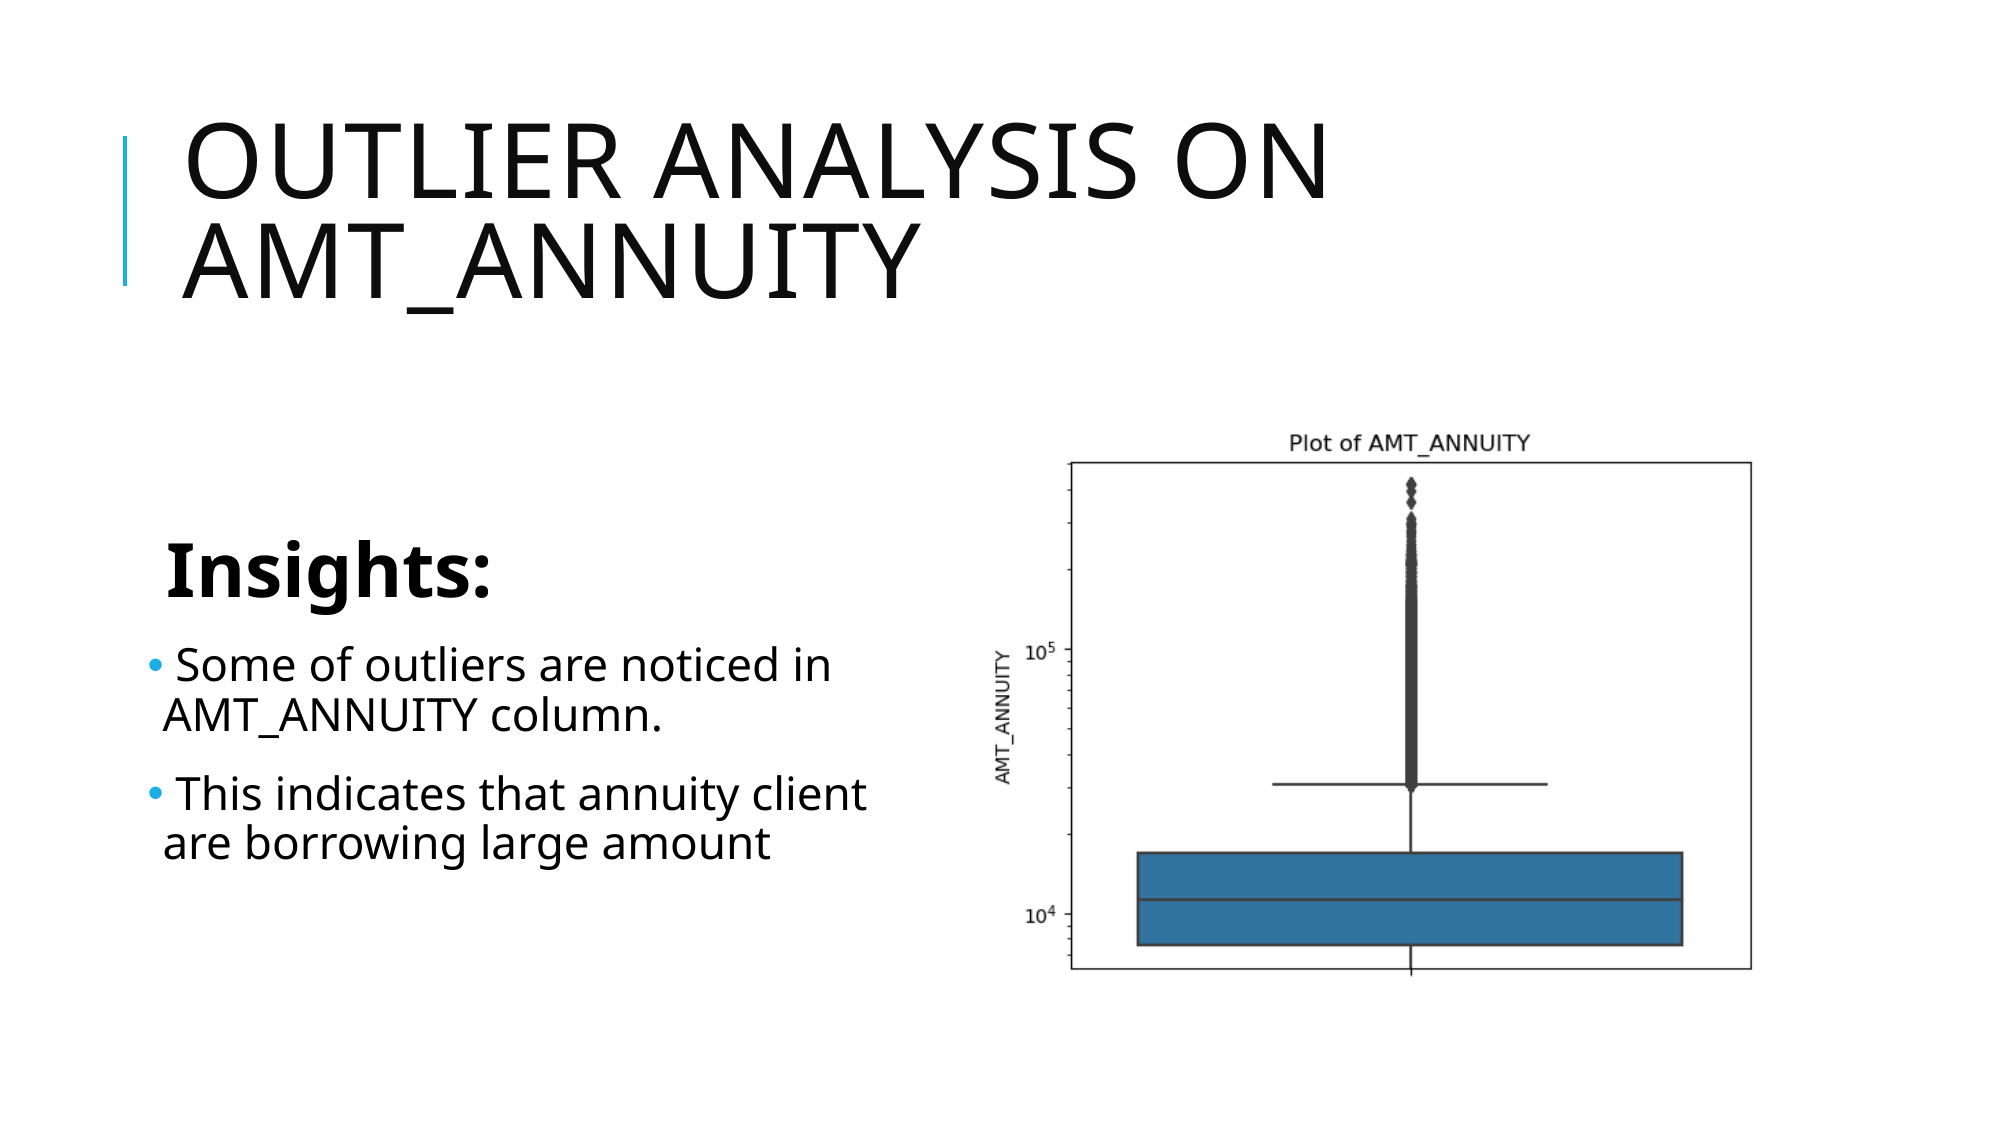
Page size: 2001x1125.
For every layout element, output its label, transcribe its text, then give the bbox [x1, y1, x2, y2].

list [982, 421, 1763, 989]
list Insights: Some of outliers are noticed in AMT_ANNUITY column. This indicates that annuity client are borrowing large amount [139, 524, 920, 886]
title Outlier Analysis on AMT_ANNUITY [168, 96, 1763, 342]
